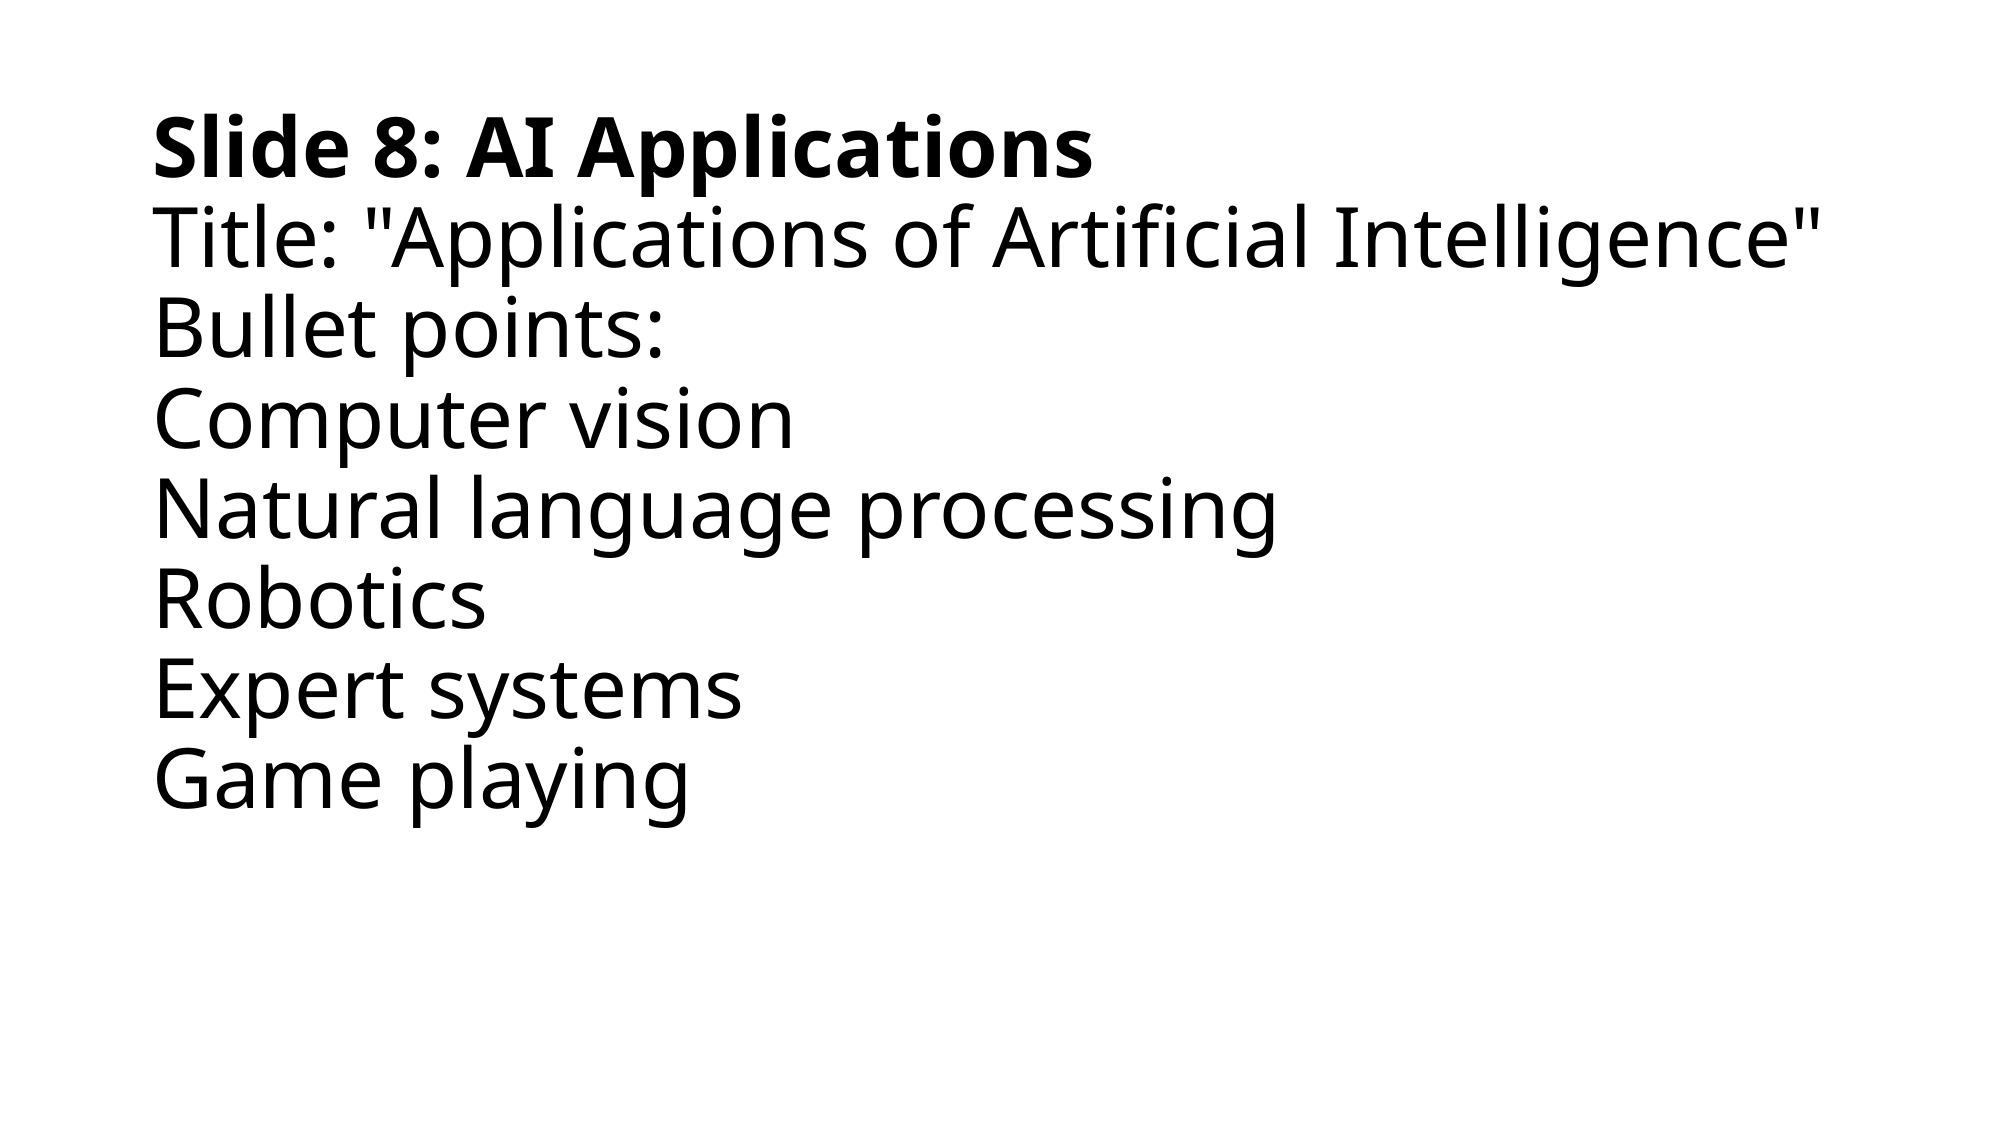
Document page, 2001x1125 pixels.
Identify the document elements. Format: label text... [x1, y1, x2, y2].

title Slide 8: AI Applications Title: "Applications of Artificial Intelligence" Bullet points: Computer vision Natural language processing Robotics Expert systems Game playing [137, 59, 1863, 973]
